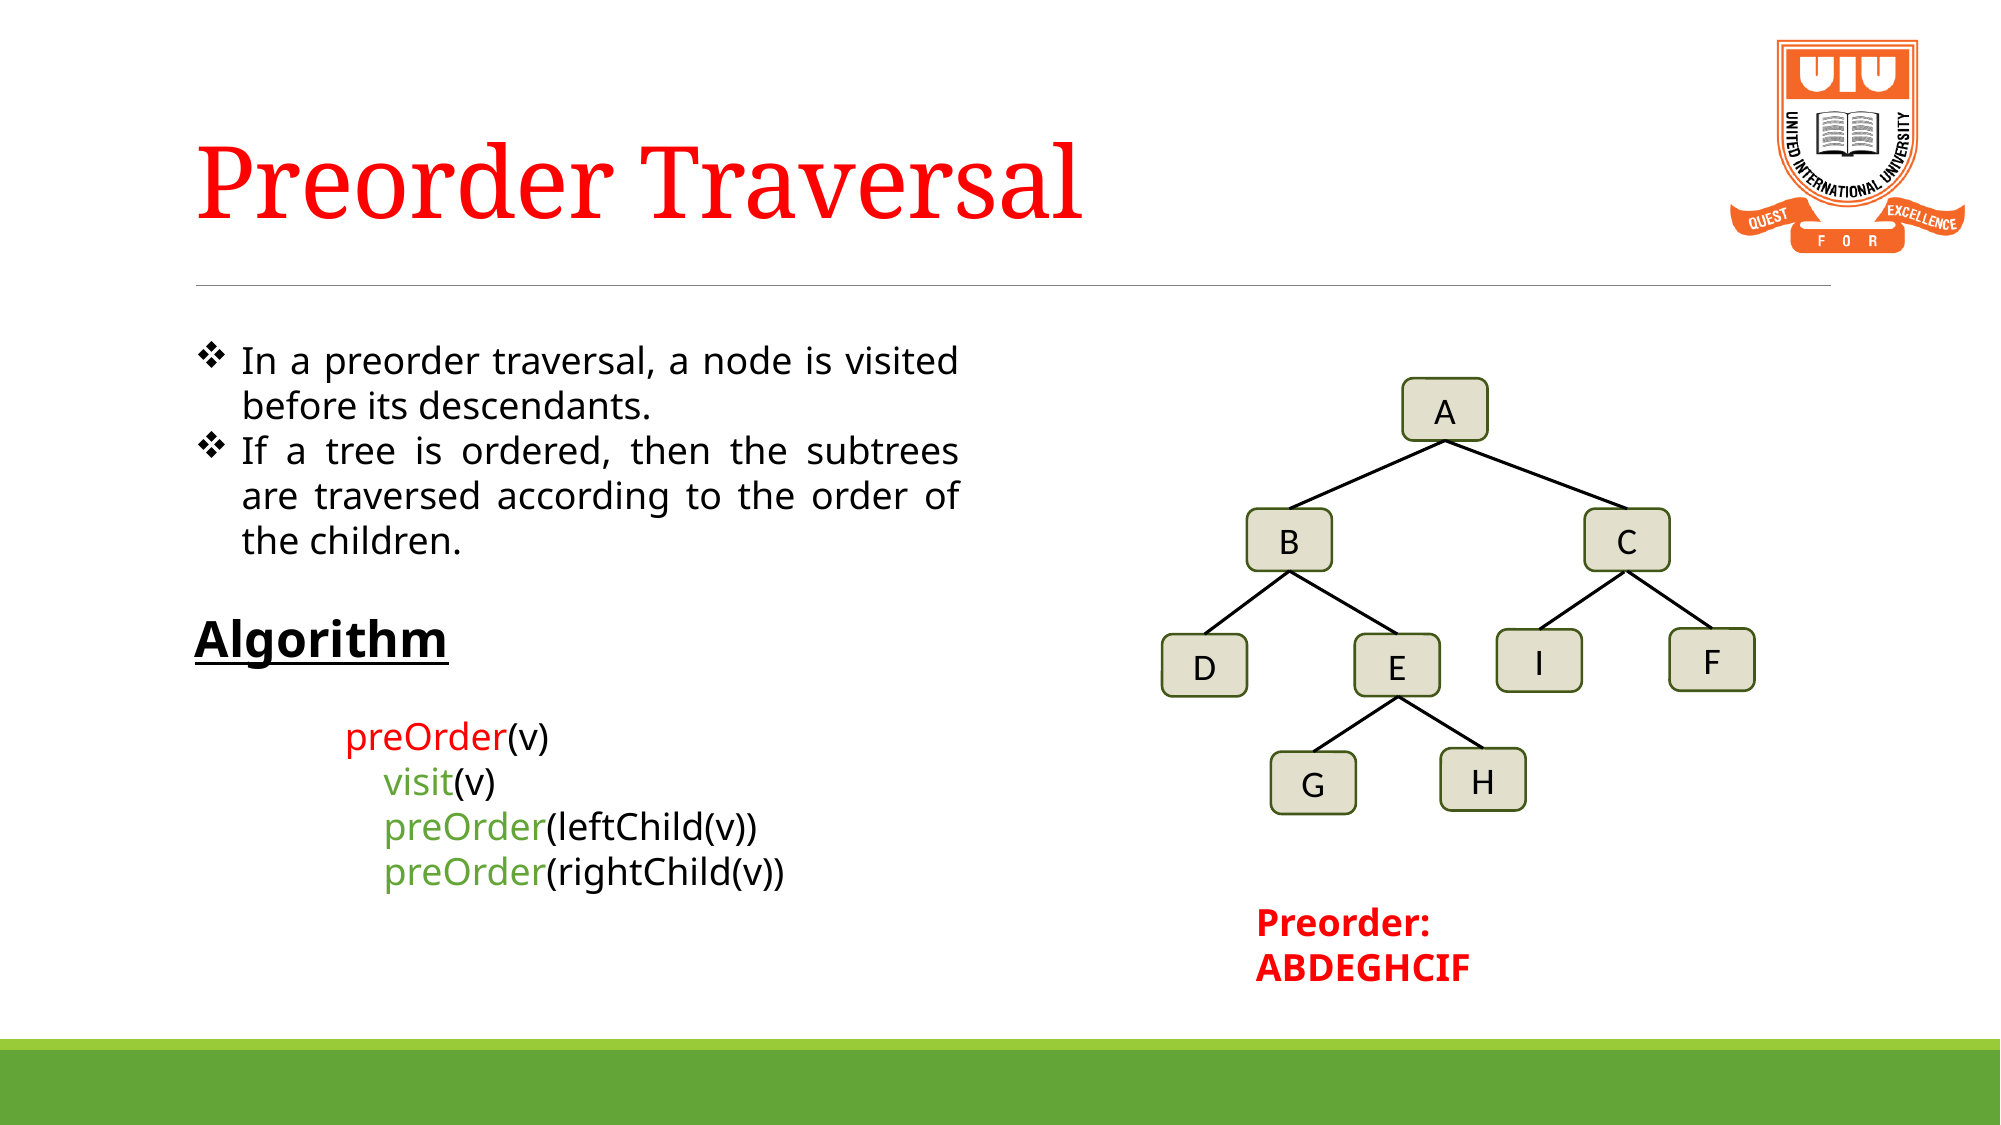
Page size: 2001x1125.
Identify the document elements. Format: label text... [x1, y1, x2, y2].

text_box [1312, 695, 1399, 753]
picture [1705, 39, 1986, 255]
text_box C [1583, 507, 1671, 568]
text_box H [1439, 746, 1527, 812]
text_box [1629, 570, 1713, 629]
text_box E [1353, 632, 1442, 693]
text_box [1444, 440, 1628, 510]
text_box D [1160, 632, 1249, 698]
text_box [1288, 440, 1443, 510]
text_box F [1668, 627, 1756, 693]
text_box B [1245, 507, 1334, 567]
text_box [1405, 695, 1484, 749]
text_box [1204, 570, 1288, 635]
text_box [1538, 571, 1625, 630]
text_box Preorder: ABDEGHCIF [1241, 891, 1639, 997]
text_box G [1269, 750, 1358, 816]
text_box Algorithm preOrder(v) visit(v) preOrder(leftChild(v)) preOrder(rightChild(v)) [179, 600, 975, 901]
text_box In a preorder traversal, a node is visited before its descendants. If a tree is ordered, then the subtrees are traversed according to the order of the children. [179, 329, 975, 570]
text_box A [1401, 376, 1489, 437]
title Preorder Traversal [180, 8, 1830, 247]
text_box I [1495, 627, 1584, 693]
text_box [1288, 570, 1398, 635]
